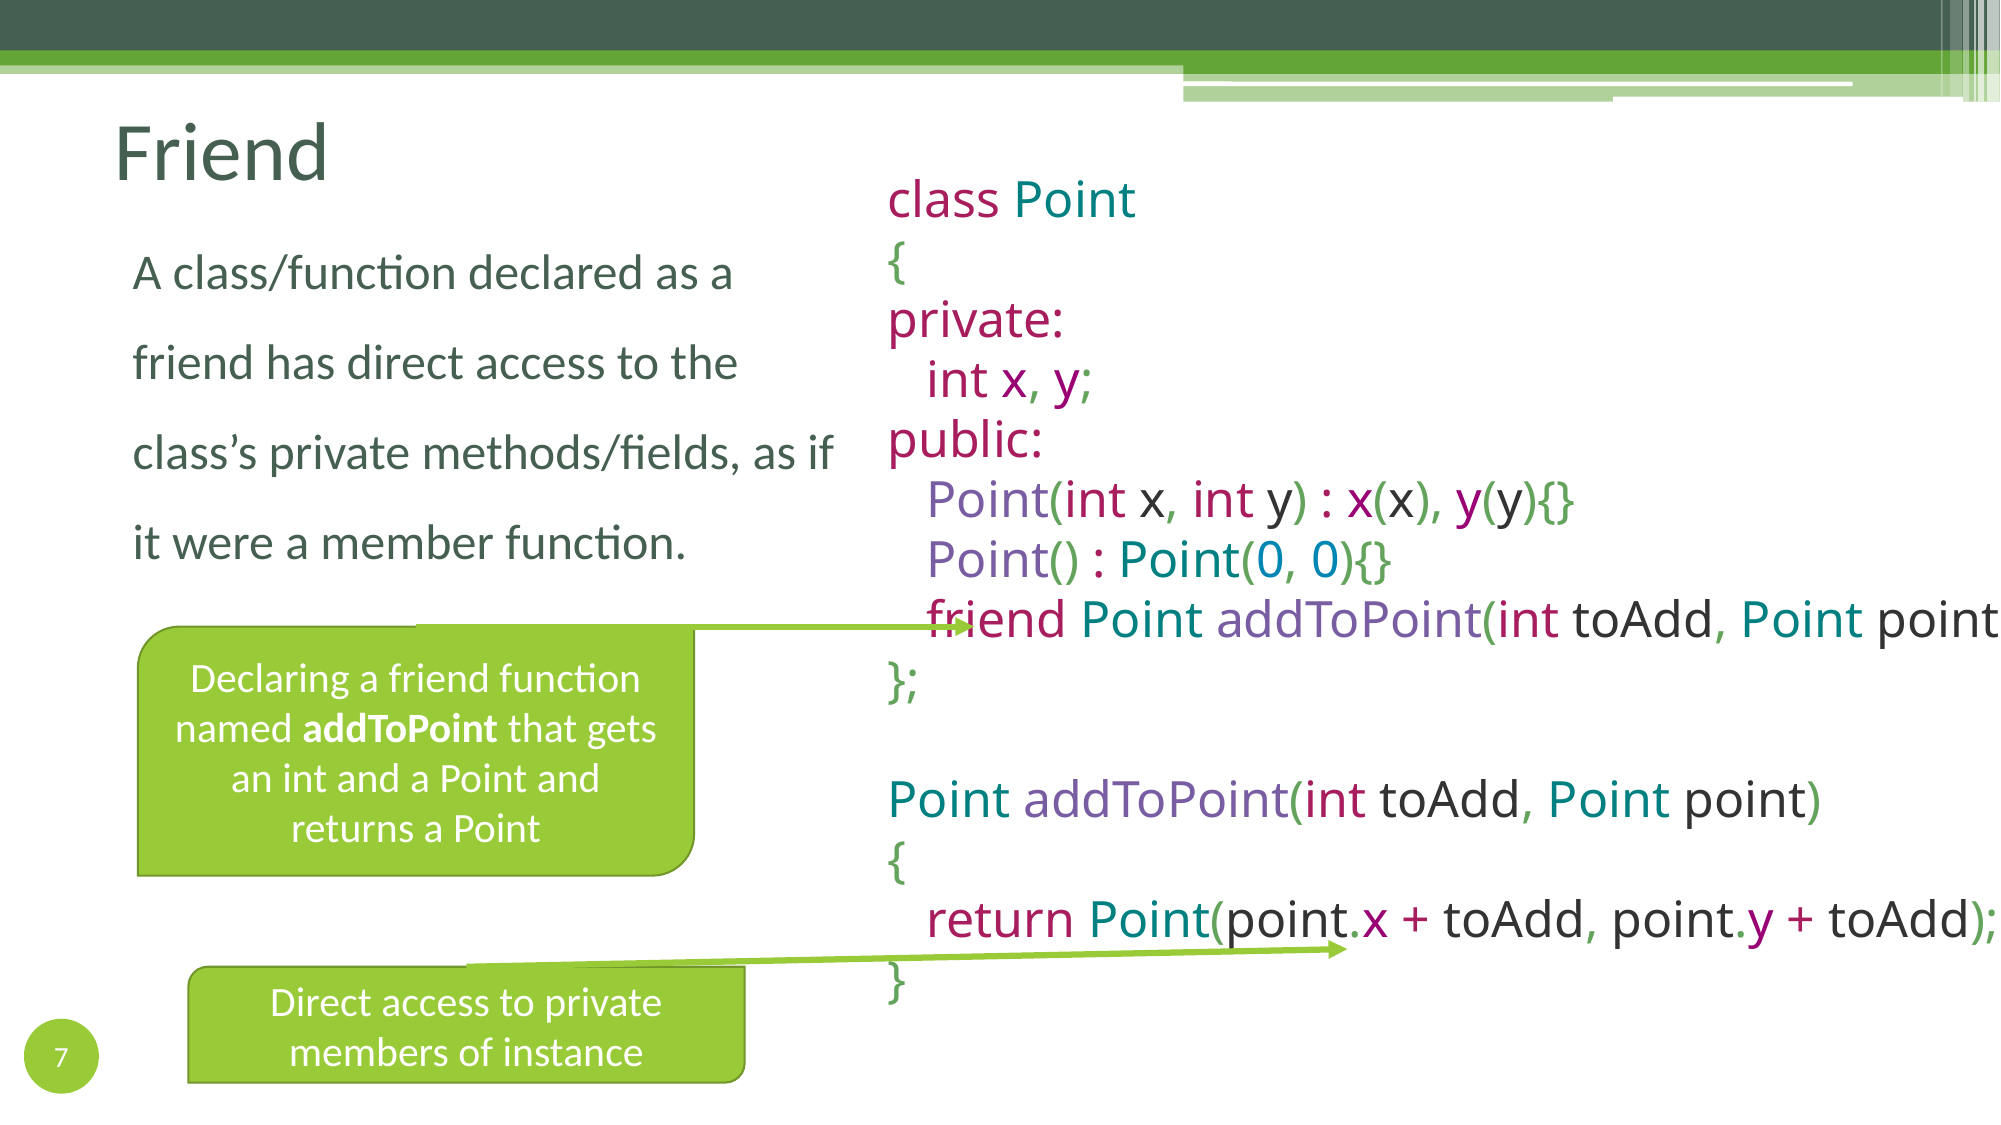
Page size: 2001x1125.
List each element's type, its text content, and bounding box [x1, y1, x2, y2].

text_box Direct access to private members of instance [187, 965, 746, 1084]
list A class/function declared as a friend has direct access to the class’s private methods/fields, as if it were a member function. [99, 201, 864, 887]
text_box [744, 949, 1348, 1025]
title Friend [99, 59, 1900, 235]
text_box class Point { private: int x, y; public: Point(int x, int y) : x(x), y(y){} Point() : Point(0, 0){} friend Point addToPoint(int toAdd, Point point); }; Point addToPoint(int toAdd, Point point) { return Point(point.x + toAdd, point.y + toAdd); } [872, 159, 2000, 1015]
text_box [693, 626, 975, 752]
text_box Declaring a friend function named addToPoint that gets an int and a Point and returns a Point [136, 625, 696, 877]
